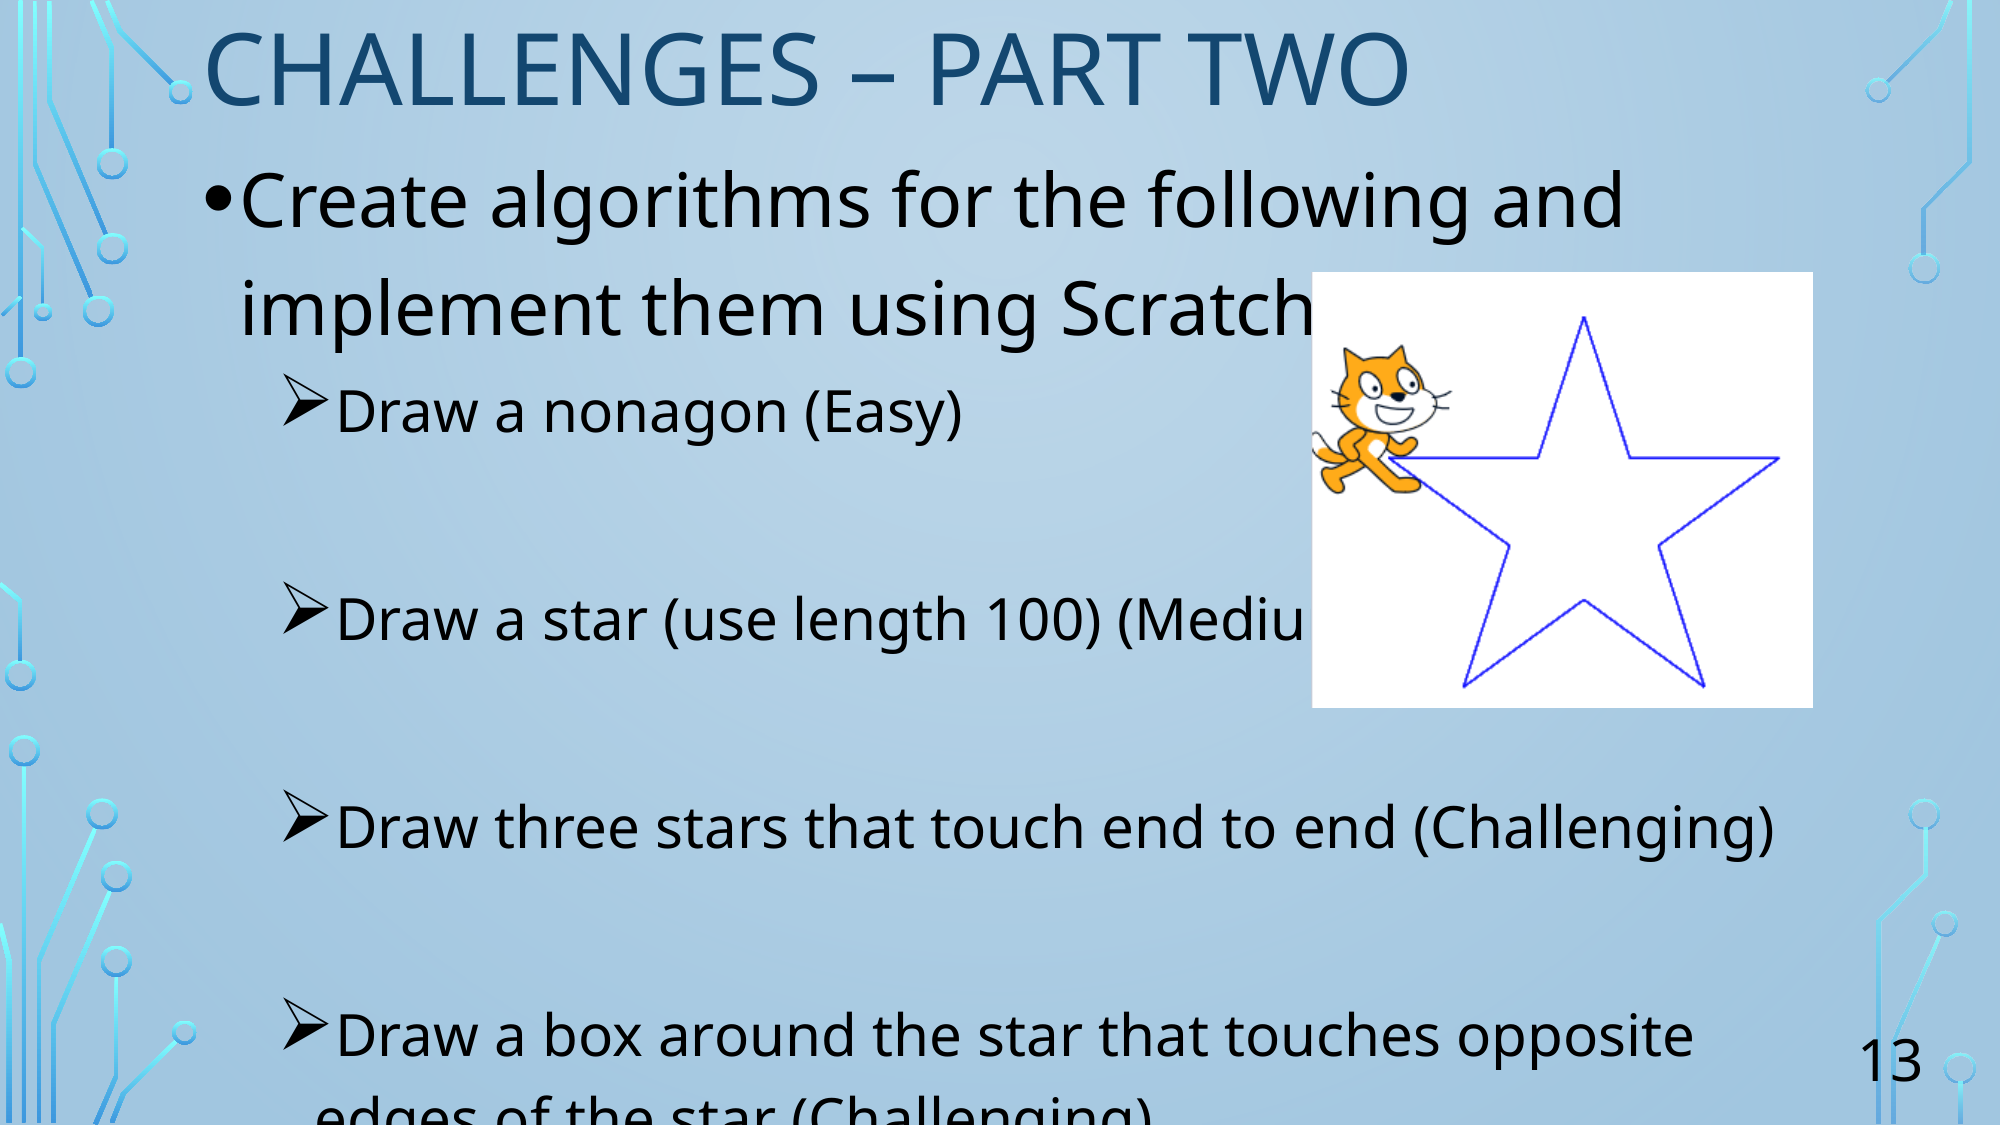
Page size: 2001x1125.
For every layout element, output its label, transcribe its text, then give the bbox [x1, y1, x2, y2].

picture [1310, 272, 1813, 709]
slide_number 13 [1812, 1033, 1939, 1094]
title Challenges – Part Two [187, 0, 1813, 126]
list Create algorithms for the following and implement them using Scratch: Draw a nonagon (Easy) Draw a star (use length 100) (Medium) Draw three stars that touch end to end (Challenging) Draw a box around the star that touches opposite edges of the star (Challenging) [187, 126, 1813, 1125]
